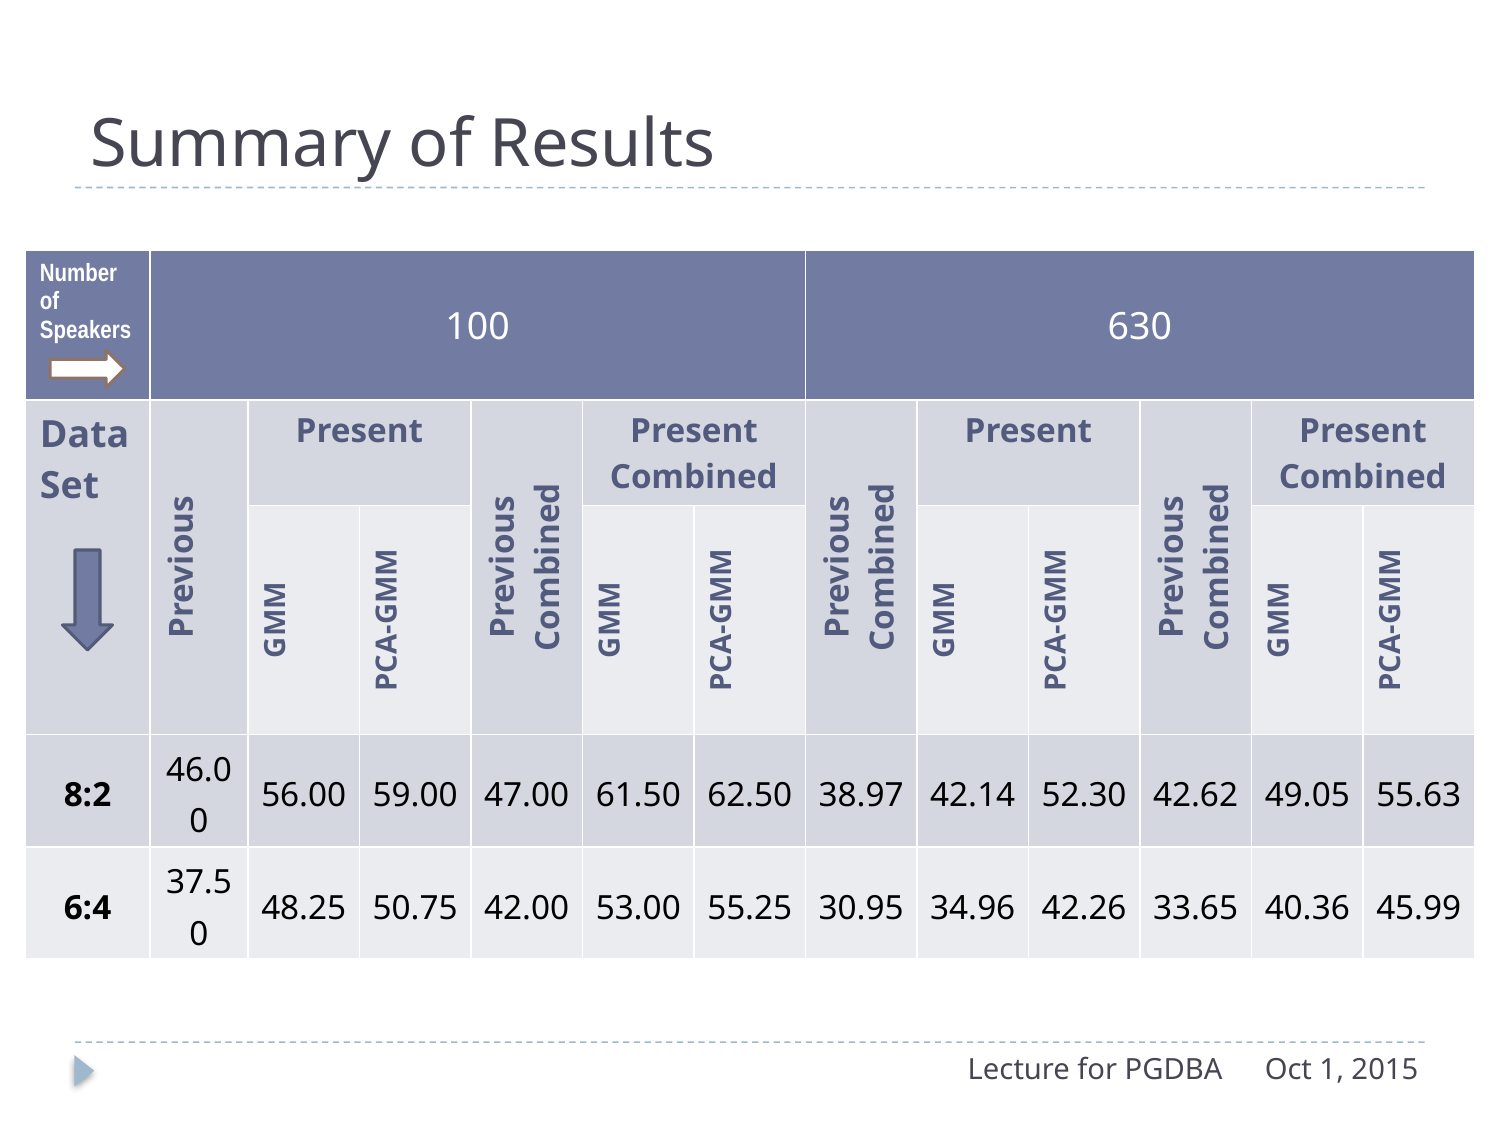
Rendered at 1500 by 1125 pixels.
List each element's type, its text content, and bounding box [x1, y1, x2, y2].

footer Lecture for PGDBA [187, 1042, 1238, 1103]
table_cell Present Combined [1252, 401, 1474, 505]
table_cell 50.75 [360, 848, 470, 958]
table_cell Present Combined [583, 401, 805, 505]
table_cell GMM [249, 506, 359, 734]
table_cell GMM [918, 506, 1028, 734]
table_cell 40.36 [1252, 848, 1362, 958]
table_cell 42.26 [1029, 848, 1139, 958]
table_cell 56.00 [249, 735, 359, 846]
table_cell 49.05 [1252, 735, 1362, 846]
table_cell 30.95 [806, 848, 916, 958]
table_cell 8:2 [26, 735, 149, 846]
table_cell Previous Combined [472, 401, 582, 734]
table_header 630 [806, 251, 1474, 399]
table_cell 37.50 [151, 848, 247, 958]
text_box [61, 548, 114, 652]
table_cell Present [918, 401, 1139, 505]
table_cell 55.63 [1364, 735, 1474, 846]
table_cell 42.62 [1141, 735, 1251, 846]
table_cell PCA-GMM [695, 506, 805, 734]
title Summary of Results [74, 24, 1426, 188]
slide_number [1250, 1042, 1463, 1103]
table_header 100 [151, 251, 805, 399]
table_cell 34.96 [918, 848, 1028, 958]
table_cell 46.00 [151, 735, 247, 846]
table_cell 47.00 [472, 735, 582, 846]
table_cell PCA-GMM [1364, 506, 1474, 734]
table_cell 53.00 [583, 848, 693, 958]
text_box [48, 348, 127, 389]
table_cell 48.25 [249, 848, 359, 958]
table_cell Present [249, 401, 470, 505]
table_cell Previous Combined [806, 401, 916, 734]
table_cell 42.00 [472, 848, 582, 958]
table_cell 42.14 [918, 735, 1028, 846]
table_cell 62.50 [695, 735, 805, 846]
table_cell PCA-GMM [360, 506, 470, 734]
table_cell 61.50 [583, 735, 693, 846]
table_cell 45.99 [1364, 848, 1474, 958]
table_cell 59.00 [360, 735, 470, 846]
table_cell Previous Combined [1141, 401, 1251, 734]
table_cell Previous [151, 401, 247, 734]
table_cell GMM [583, 506, 693, 734]
table_cell 52.30 [1029, 735, 1139, 846]
table_cell GMM [1252, 506, 1362, 734]
table_header Number of Speakers [26, 251, 149, 399]
table_cell Data Set [26, 401, 149, 734]
table_cell 33.65 [1141, 848, 1251, 958]
table_cell 38.97 [806, 735, 916, 846]
table_cell PCA-GMM [1029, 506, 1139, 734]
table_cell 6:4 [26, 848, 149, 958]
table_cell 55.25 [695, 848, 805, 958]
